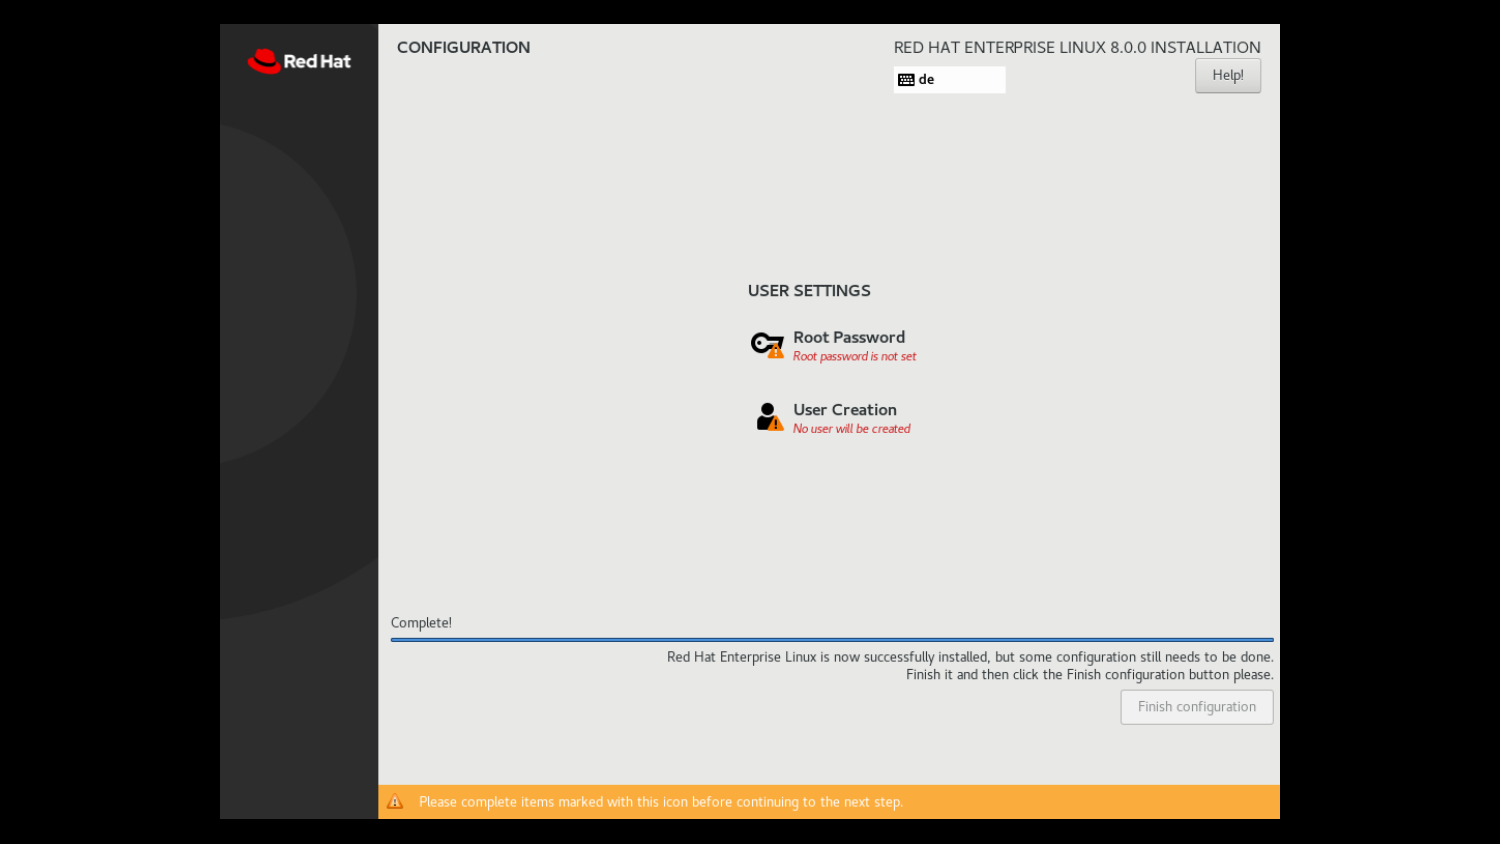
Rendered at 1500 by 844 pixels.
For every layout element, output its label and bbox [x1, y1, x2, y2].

picture [220, 24, 1280, 819]
